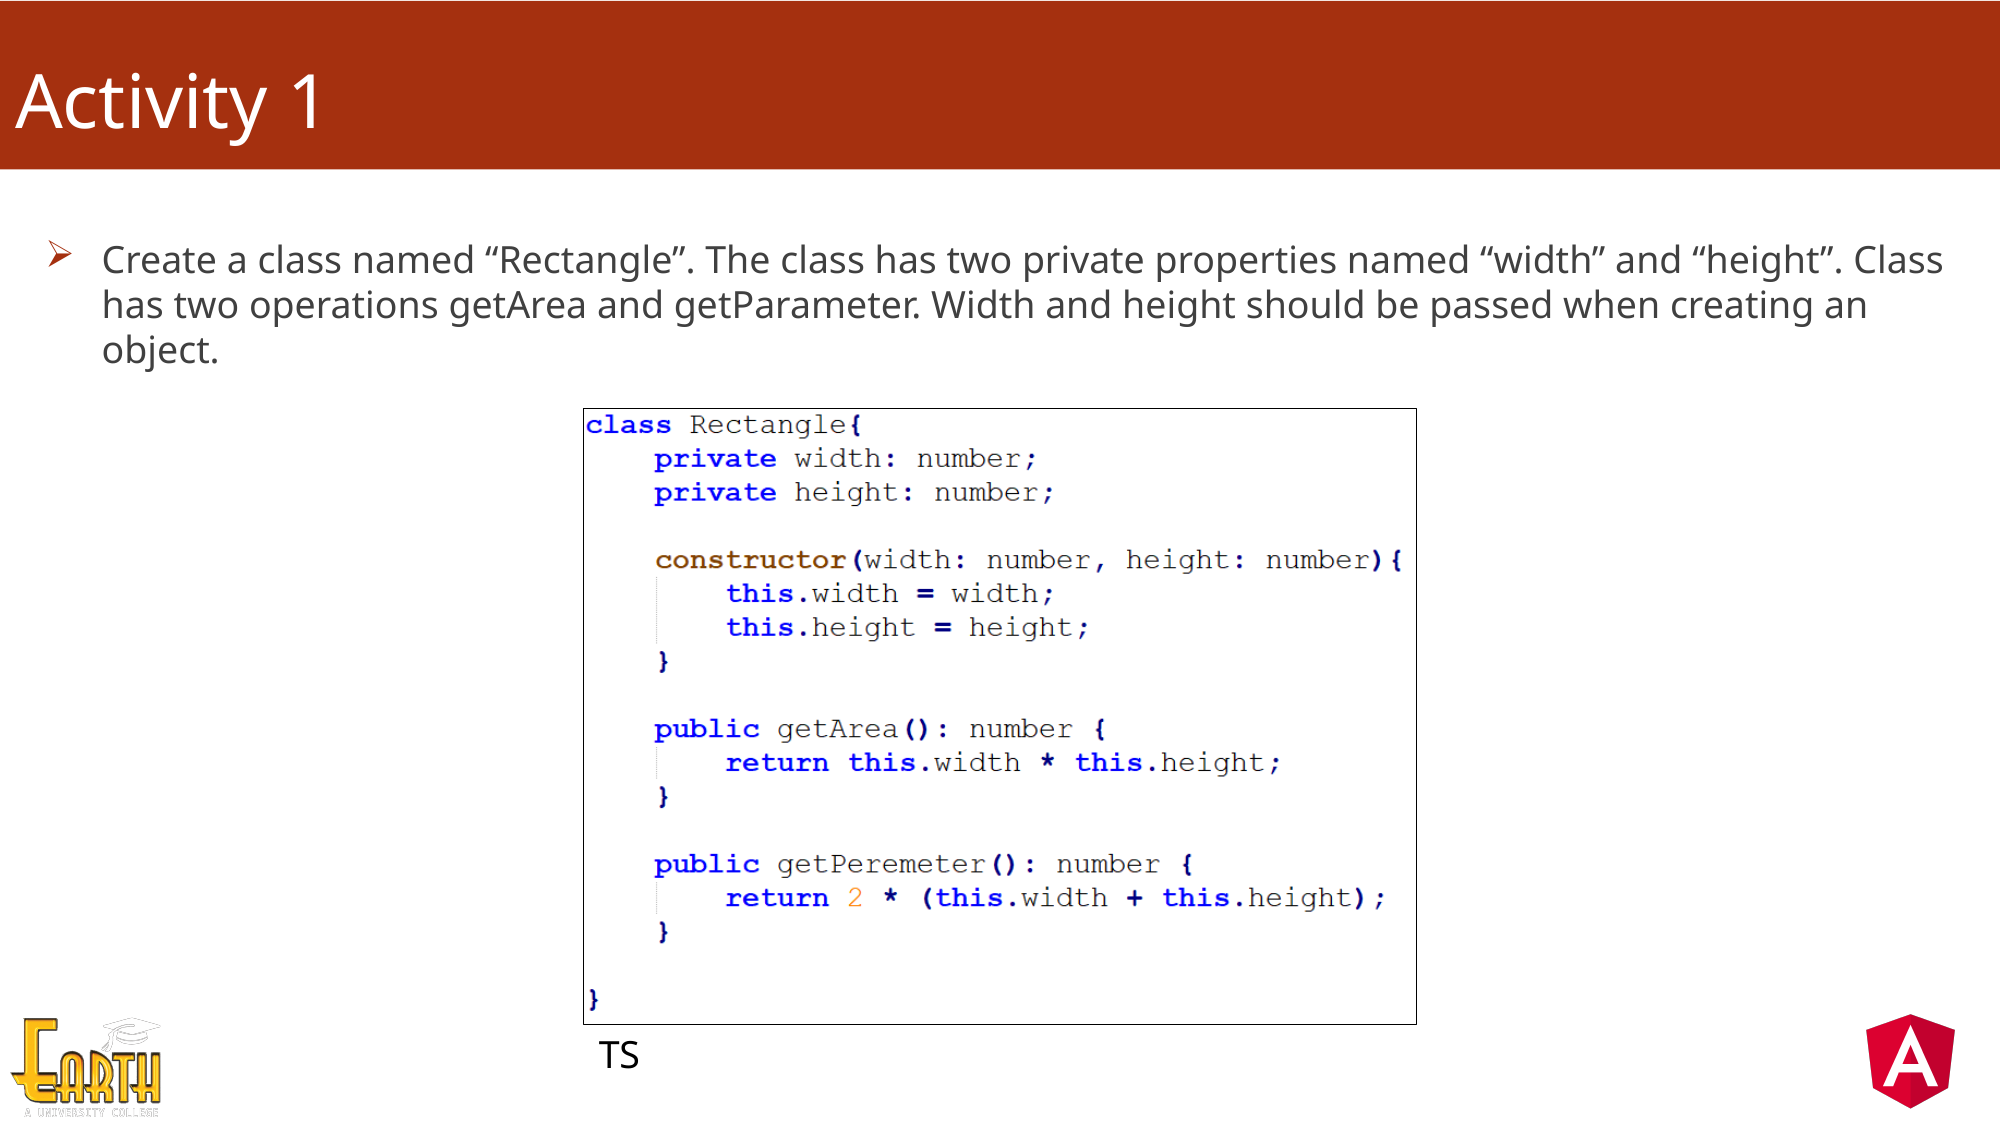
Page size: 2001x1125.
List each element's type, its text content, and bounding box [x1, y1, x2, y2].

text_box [583, 408, 1417, 1085]
picture [6, 1011, 168, 1125]
title Activity 1 [0, 0, 2000, 170]
list Create a class named “Rectangle”. The class has two private properties named “width” and “height”. Class has two operations getArea and getParameter. Width and height should be passed when creating an object. [30, 228, 1970, 1024]
picture [1851, 1024, 1970, 1118]
